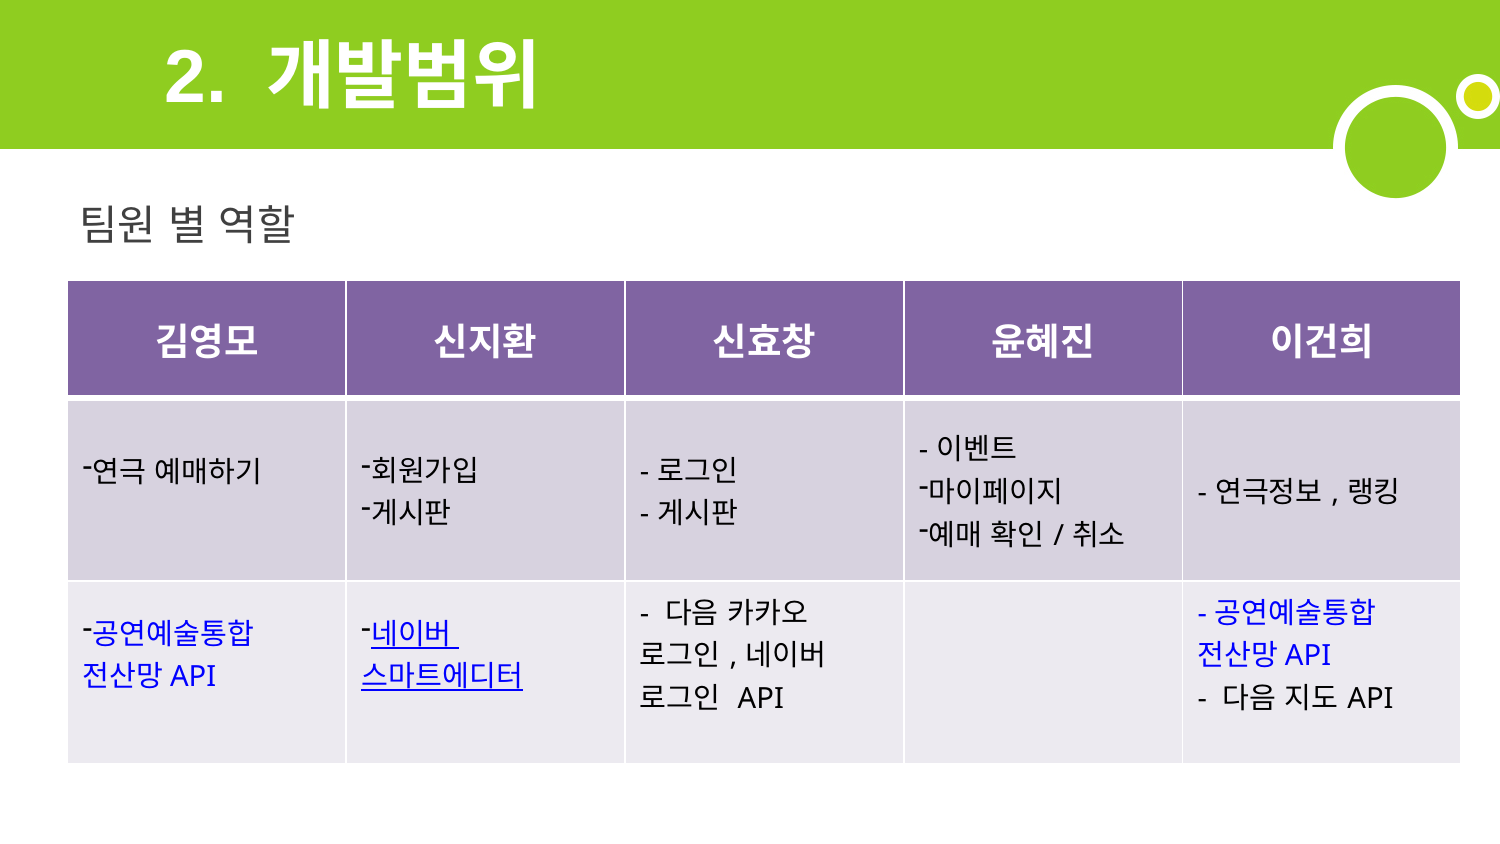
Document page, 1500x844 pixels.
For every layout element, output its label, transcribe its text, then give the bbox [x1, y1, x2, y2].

table_header 신지환 [347, 281, 624, 395]
table_cell -이벤트 마이페이지 예매 확인/취소 [905, 401, 1182, 580]
picture [0, 146, 1500, 844]
table_header 신효창 [626, 281, 903, 395]
table_cell 회원가입 게시판 [347, 401, 624, 580]
table_header 이건희 [1183, 281, 1460, 395]
table_header 윤혜진 [905, 281, 1182, 395]
table_cell 네이버 스마트에디터 [347, 582, 624, 763]
table_header 김영모 [68, 281, 345, 395]
table_cell -로그인 -게시판 [626, 401, 903, 580]
table_cell 공연예술통합 전산망 API [68, 582, 345, 763]
title 2. 개발범위 [0, 0, 1500, 146]
table_cell - 공연예술통합 전산망 API - 다음 지도API [1183, 582, 1460, 763]
table_cell 연극 예매하기 [68, 401, 345, 580]
table_cell [905, 582, 1182, 763]
table_cell - 다음 카카오 로그인,네이버 로그인 API [626, 582, 903, 763]
table_cell -연극정보,랭킹 [1183, 401, 1460, 580]
list 팀원 별 역할 [64, 185, 1459, 262]
